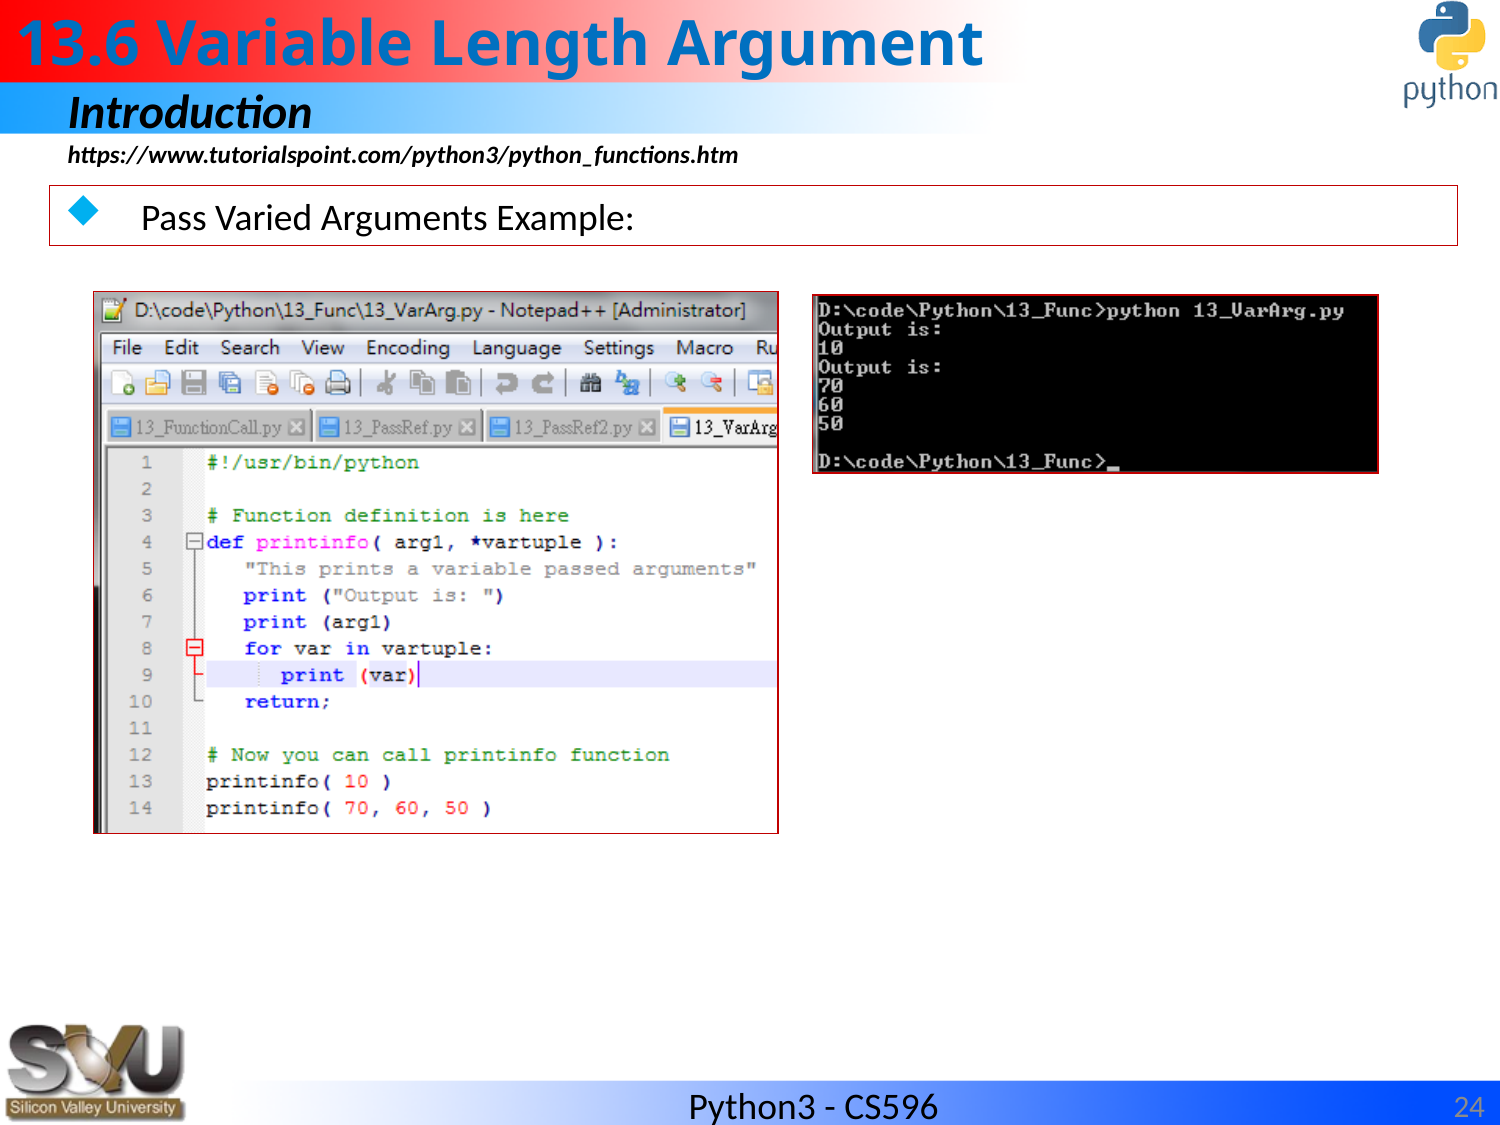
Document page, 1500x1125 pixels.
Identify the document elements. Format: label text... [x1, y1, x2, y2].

title 13.6 Variable Length Argument [0, 0, 1402, 95]
text_box Introduction https://www.tutorialspoint.com/python3/python_functions.htm [52, 73, 1008, 176]
picture [0, 0, 1500, 1125]
text_box Python3 - CS596 [462, 1075, 1165, 1125]
text_box Pass Varied Arguments Example: [49, 185, 1458, 246]
slide_number 24 [1162, 1074, 1500, 1125]
